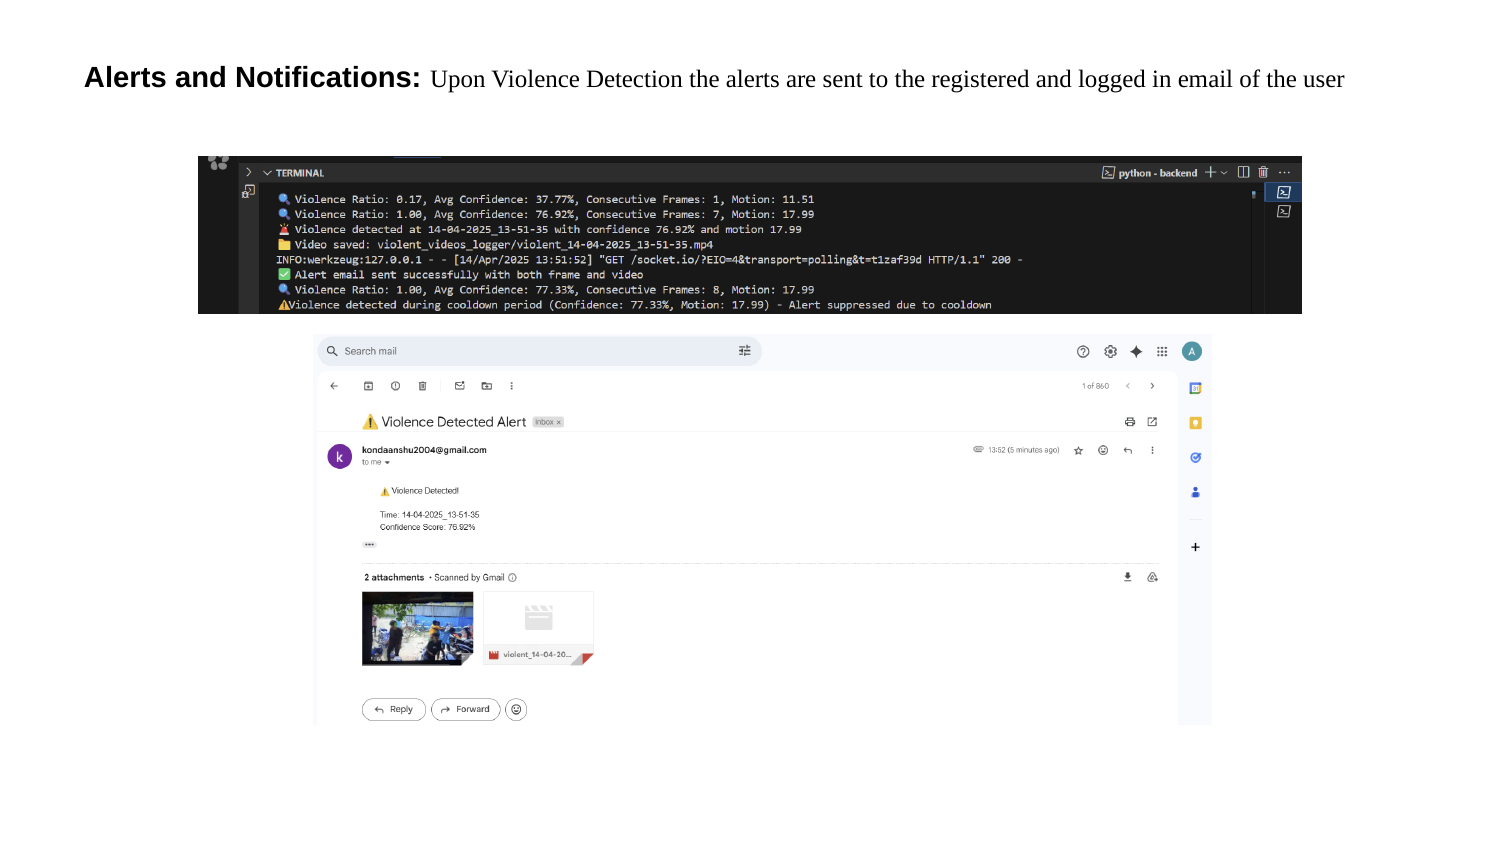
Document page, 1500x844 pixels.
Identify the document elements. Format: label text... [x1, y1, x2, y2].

text_box Alerts and Notifications: Upon Violence Detection the alerts are sent to the registered and logged in email of the user [69, 50, 1500, 101]
picture [198, 156, 1302, 315]
picture [313, 334, 1213, 725]
